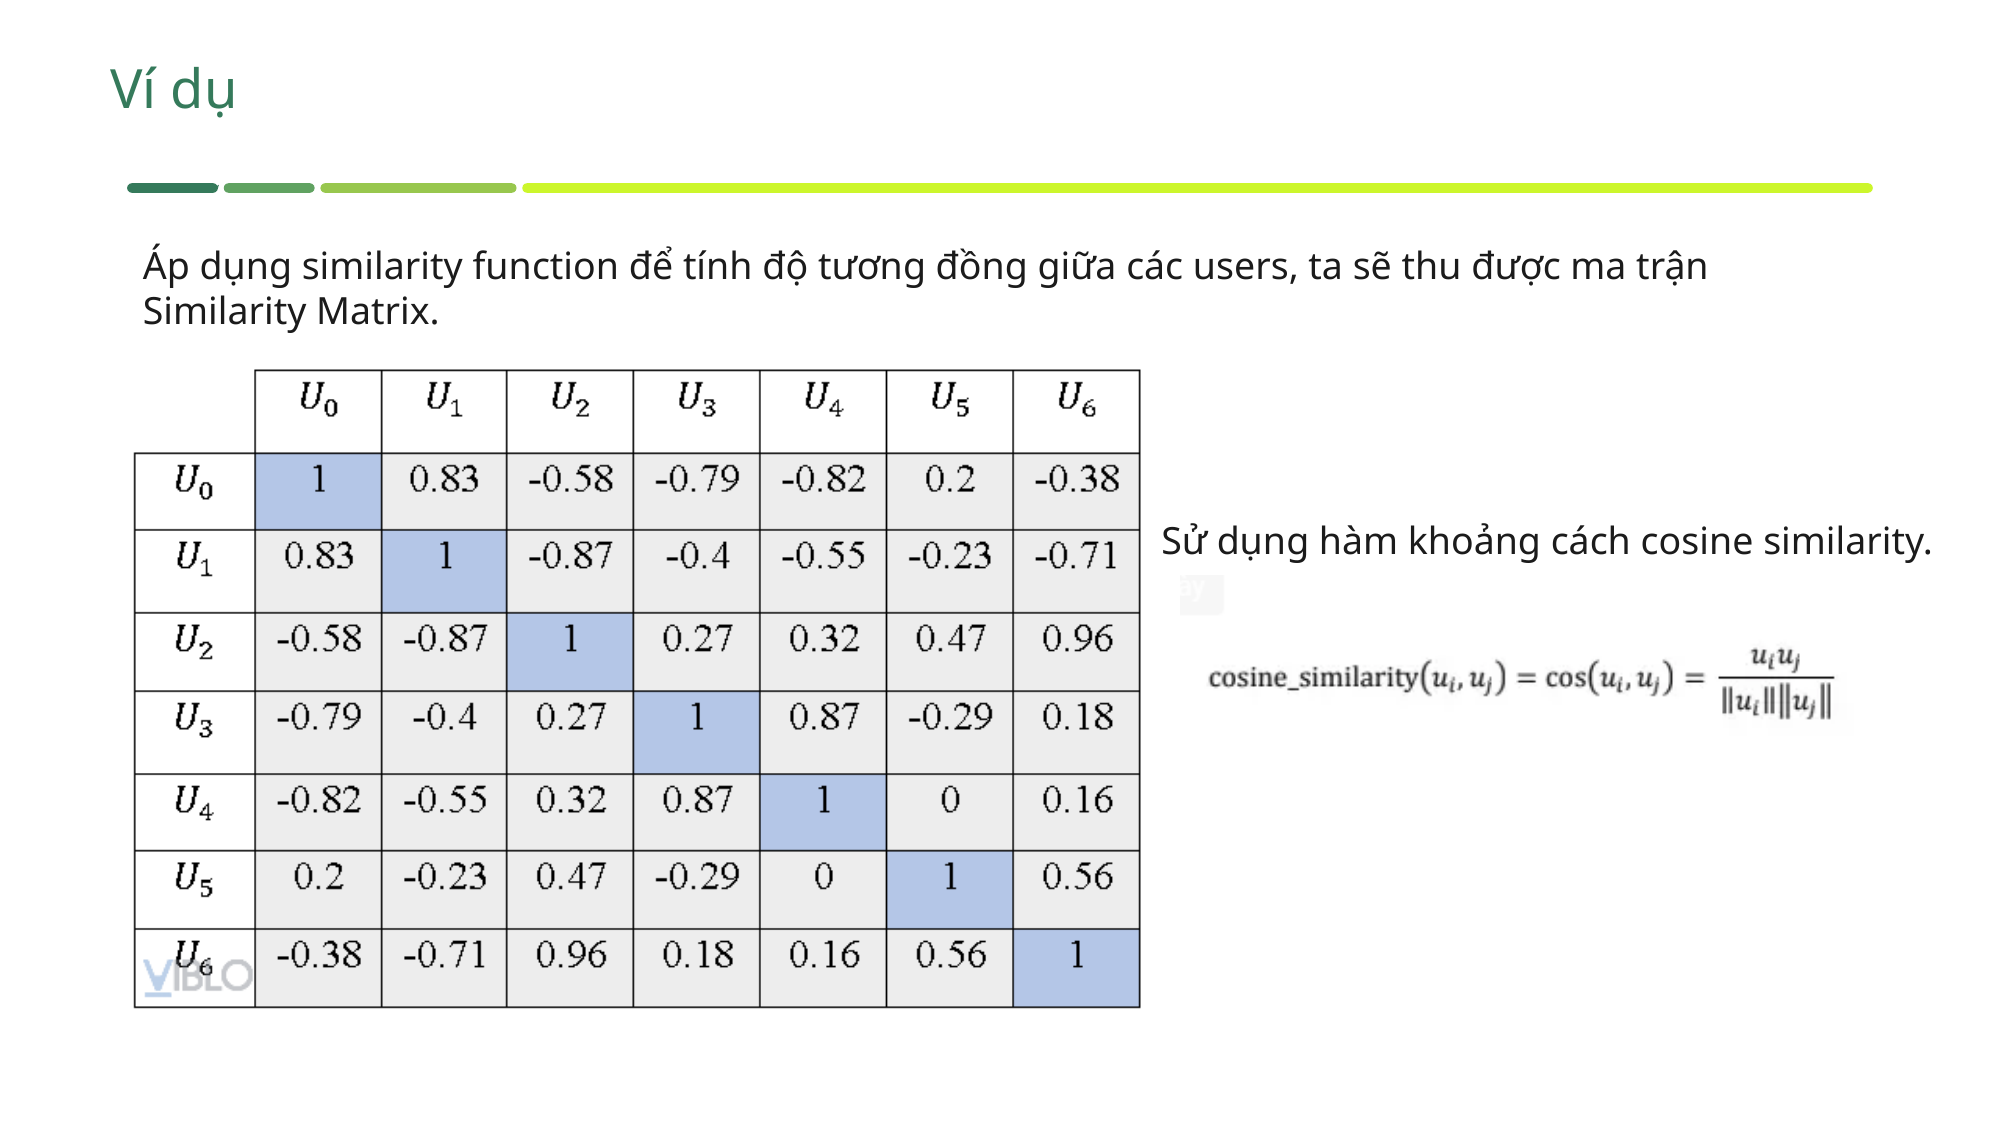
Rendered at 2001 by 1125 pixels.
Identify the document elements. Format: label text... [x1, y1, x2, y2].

text_box Ví dụ [95, 46, 1925, 127]
text_box Sử dụng hàm khoảng cách cosine similarity. [1147, 509, 1967, 615]
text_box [128, 184, 1872, 192]
text_box Áp dụng similarity function để tính độ tương đồng giữa các users, ta sẽ thu được ma trận Similarity Matrix. [128, 235, 1872, 340]
picture [1180, 575, 1902, 762]
picture [128, 362, 1147, 1013]
